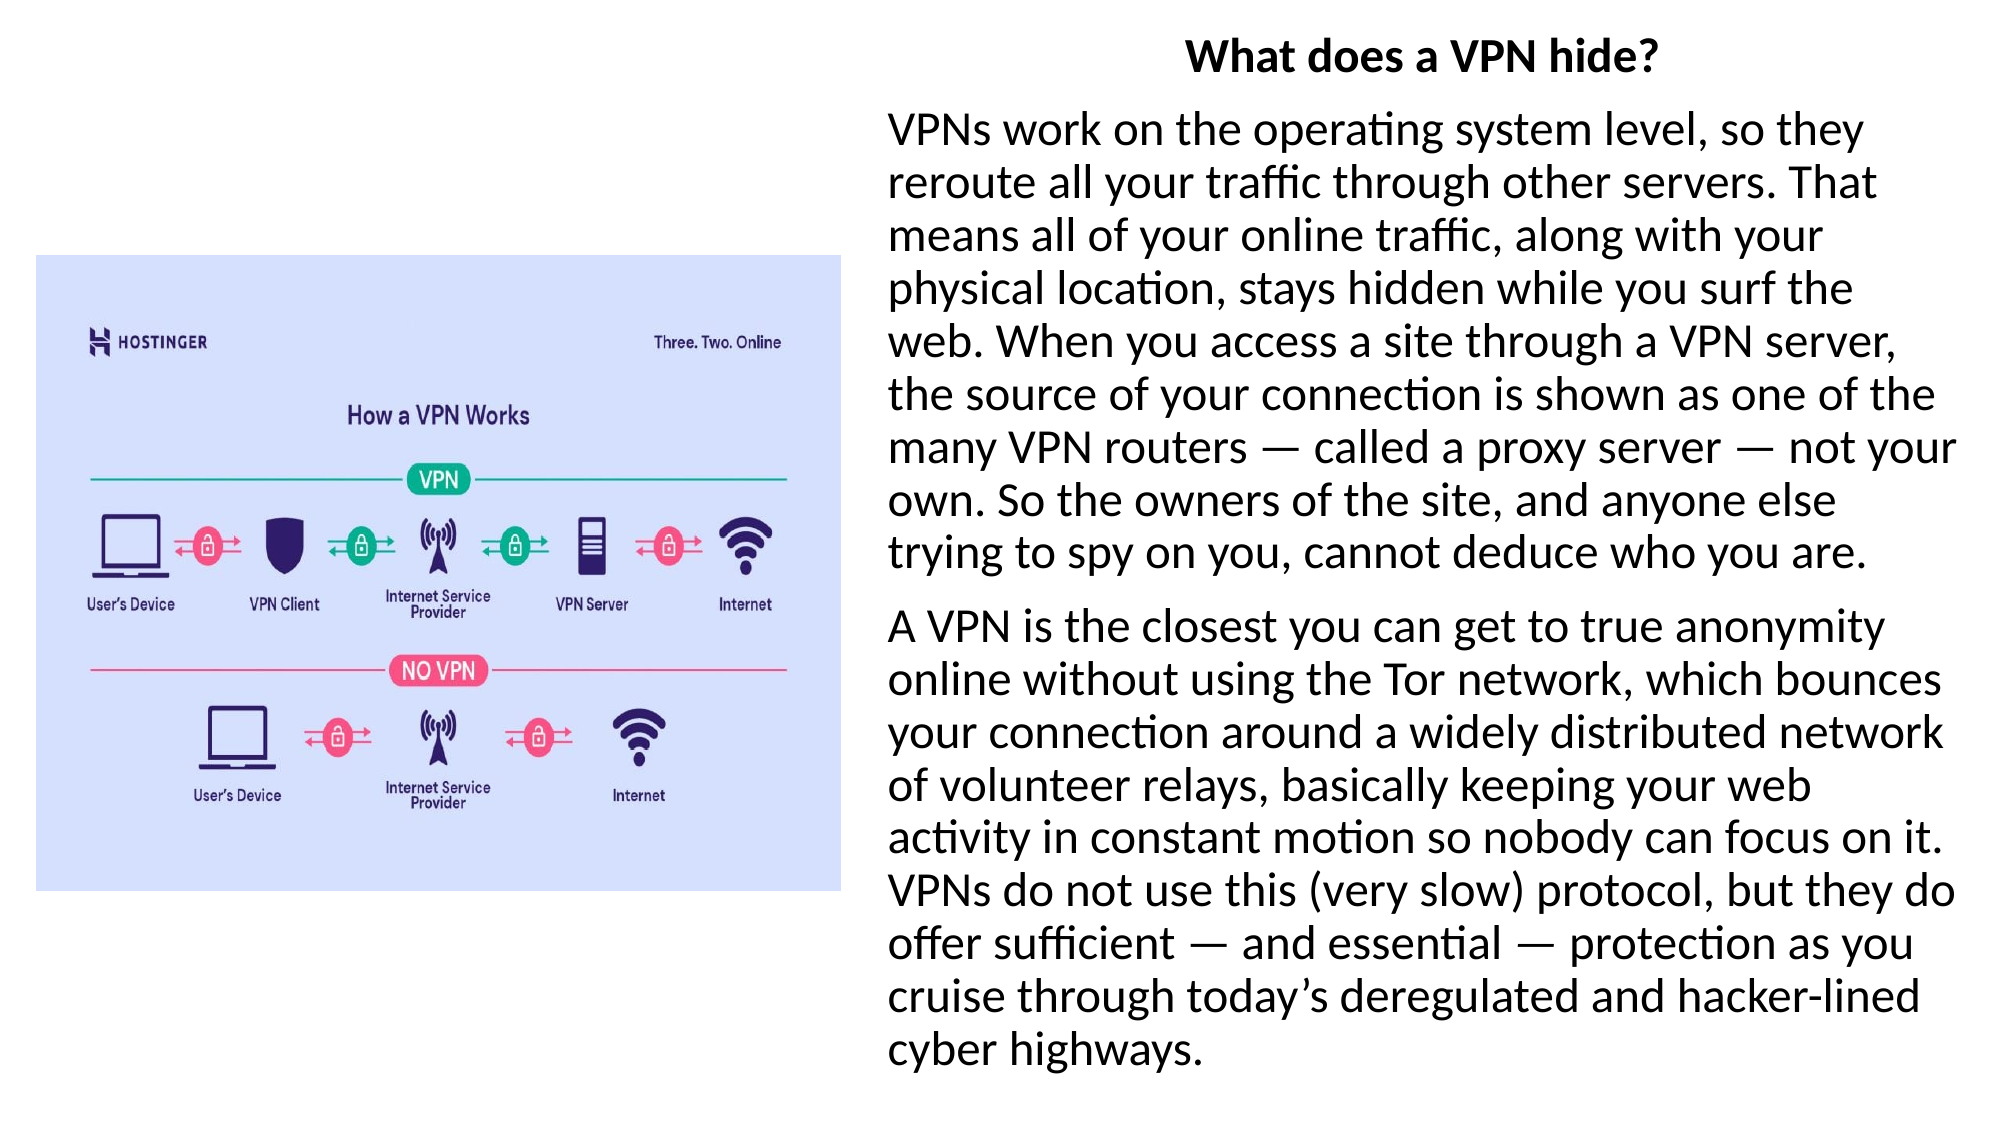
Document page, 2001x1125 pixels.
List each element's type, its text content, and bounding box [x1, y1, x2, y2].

subtitle What does a VPN hide? VPNs work on the operating system level, so they reroute all your traffic through other servers. That means all of your online traffic, along with your physical location, stays hidden while you surf the web. When you access a site through a VPN server, the source of your connection is shown as one of the many VPN routers — called a proxy server — not your own. So the owners of the site, and anyone else trying to spy on you, cannot deduce who you are. A VPN is the closest you can get to true anonymity online without using the Tor network, which bounces your connection around a widely distributed network of volunteer relays, basically keeping your web activity in constant motion so nobody can focus on it. VPNs do not use this (very slow) protocol, but they do offer sufficient — and essential — protection as you cruise through today’s deregulated and hacker-lined cyber highways. [872, 22, 1973, 1103]
picture [36, 255, 841, 891]
